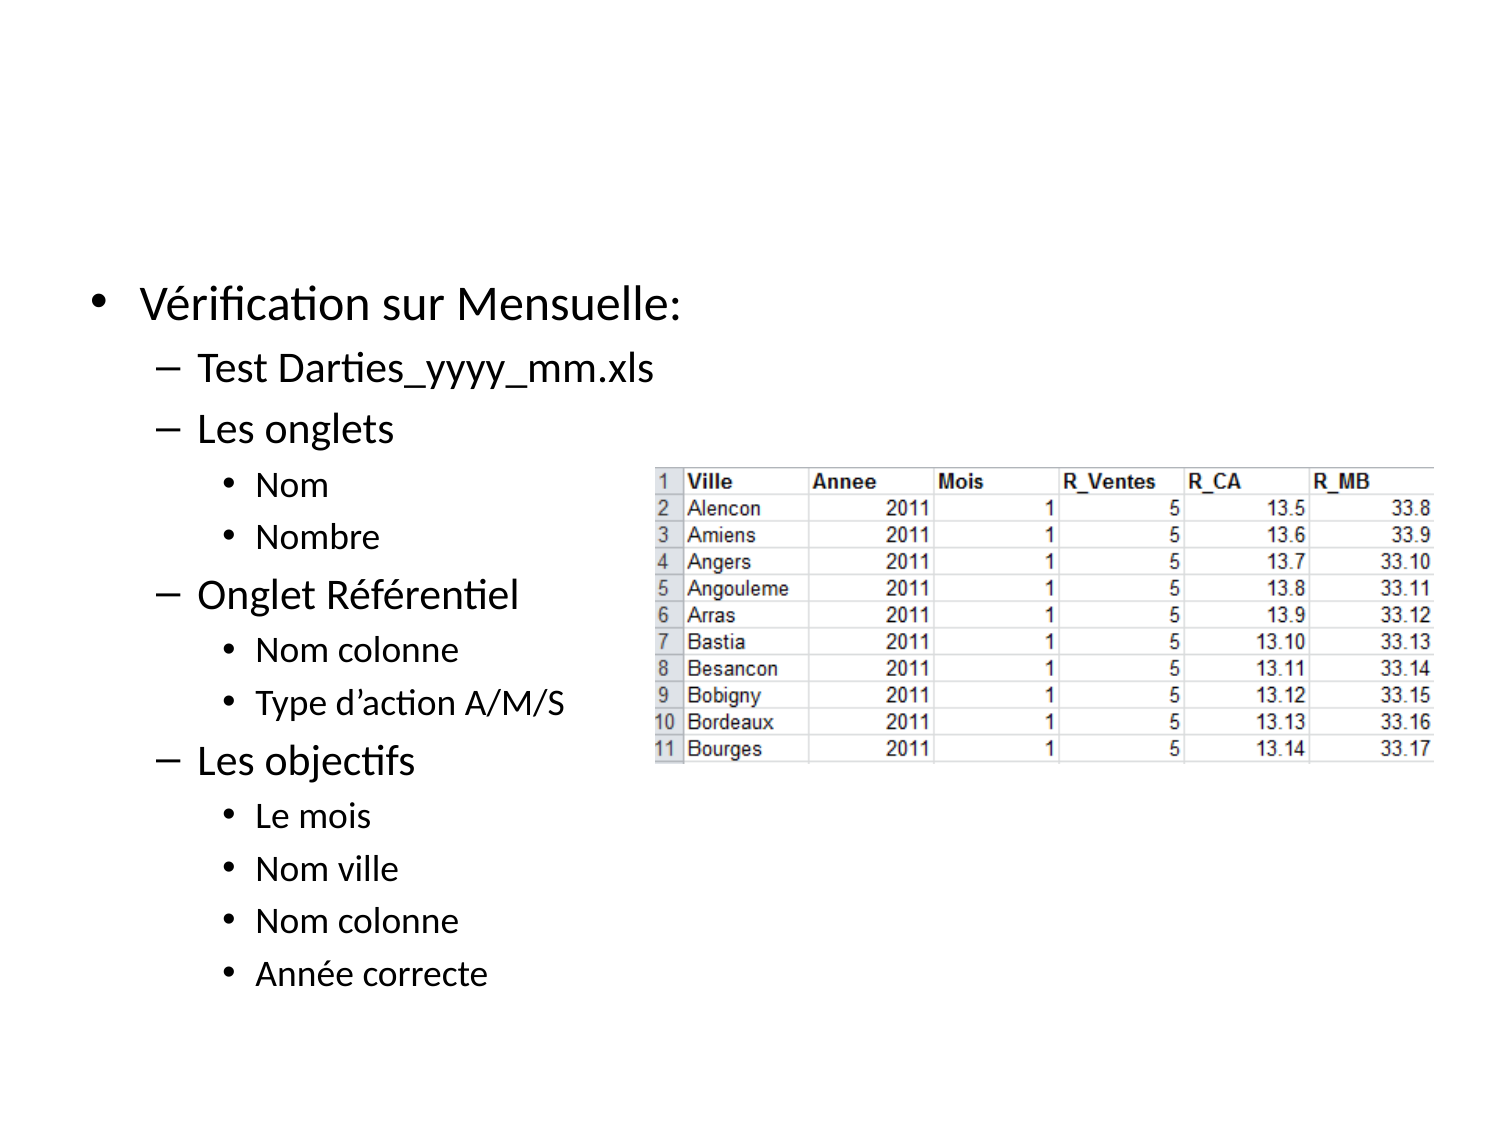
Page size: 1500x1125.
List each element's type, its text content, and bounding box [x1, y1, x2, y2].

list Vérification sur Mensuelle: Test Darties_yyyy_mm.xls Les onglets Nom Nombre Onglet Référentiel Nom colonne Type d’action A/M/S Les objectifs Le mois Nom ville Nom colonne Année correcte [75, 262, 1425, 1005]
picture [655, 467, 1434, 764]
